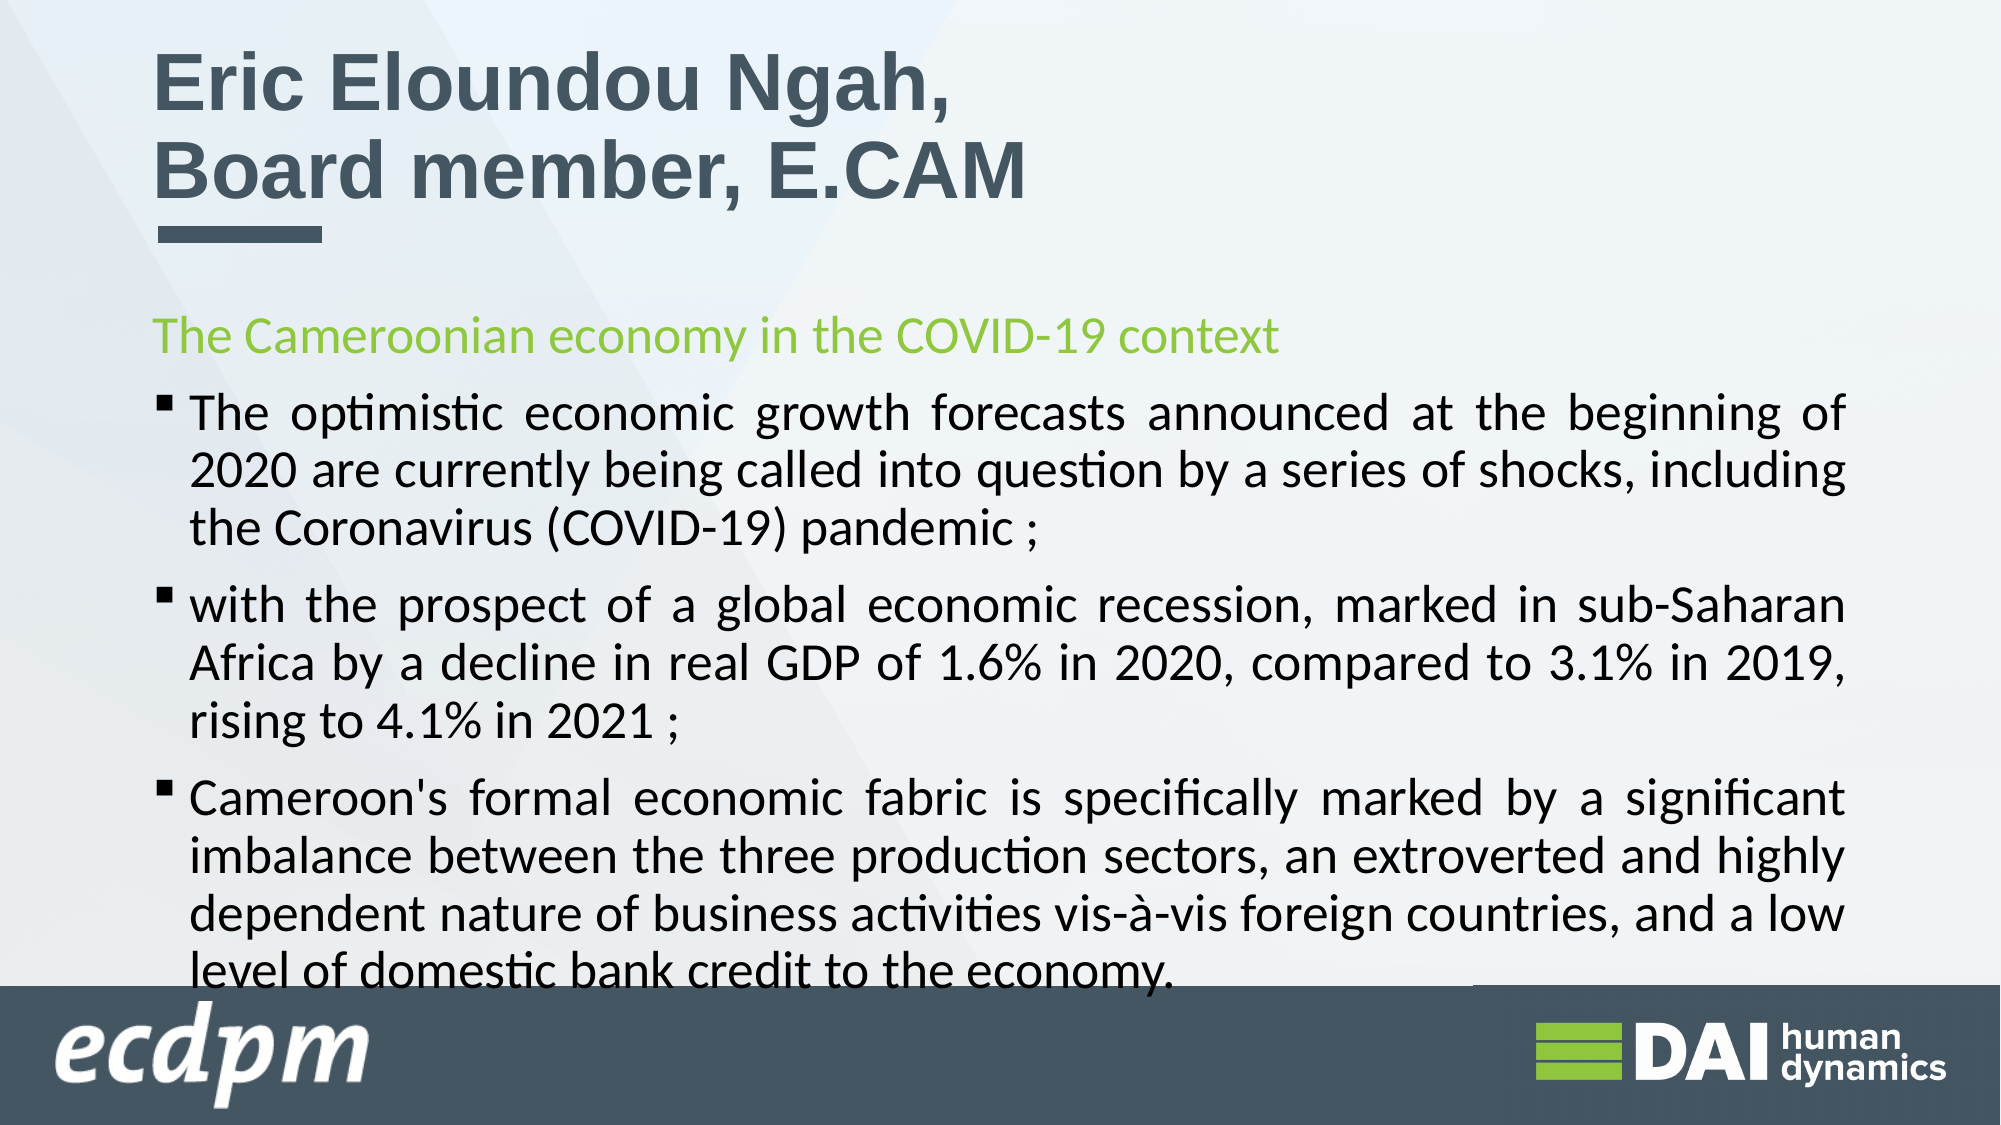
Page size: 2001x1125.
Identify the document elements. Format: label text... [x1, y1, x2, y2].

text_box Eric Eloundou Ngah, Board member, E.CAM [137, 19, 1863, 237]
list The Cameroonian economy in the COVID-19 context The optimistic economic growth forecasts announced at the beginning of 2020 are currently being called into question by a series of shocks, including the Coronavirus (COVID-19) pandemic ; with the prospect of a global economic recession, marked in sub-Saharan Africa by a decline in real GDP of 1.6% in 2020, compared to 3.1% in 2019, rising to 4.1% in 2021 ; Cameroon's formal economic fabric is specifically marked by a significant imbalance between the three production sectors, an extroverted and highly dependent nature of business activities vis-à-vis foreign countries, and a low level of domestic bank credit to the economy. [137, 299, 1863, 1014]
text_box [158, 226, 322, 243]
picture [55, 1001, 369, 1109]
picture [1505, 985, 2000, 1125]
